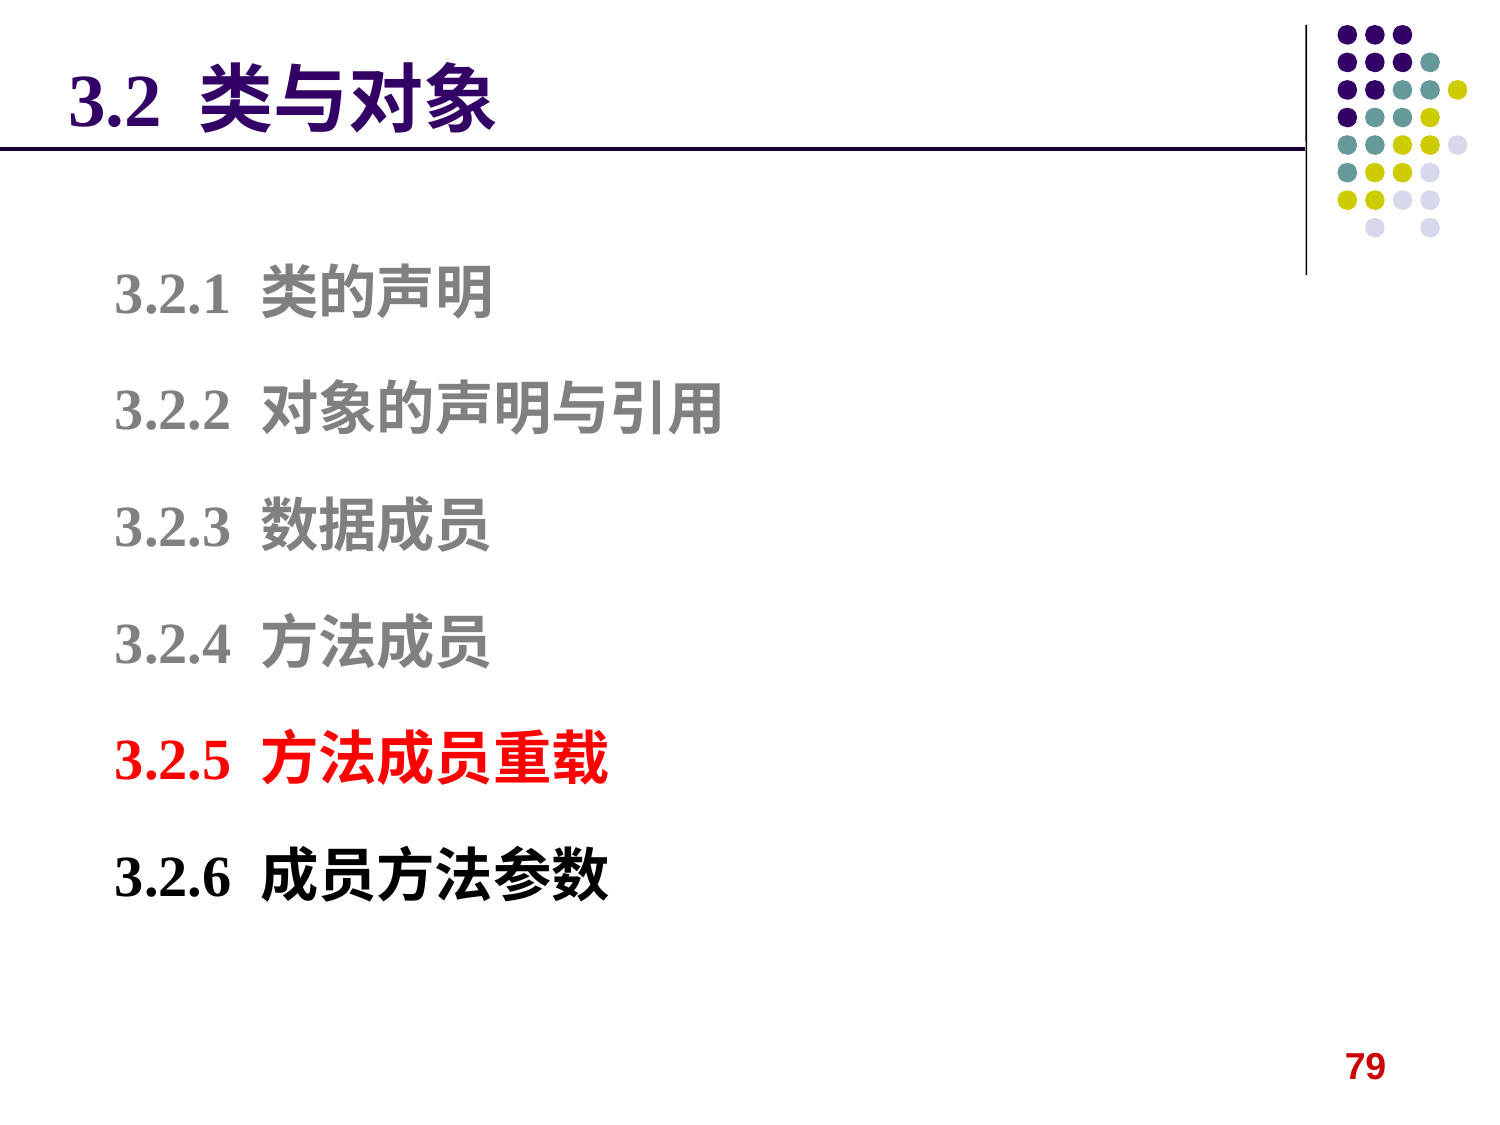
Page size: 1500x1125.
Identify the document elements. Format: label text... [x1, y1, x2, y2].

title 3.2 类与对象 [53, 30, 1179, 147]
list 3.2.1 类的声明 3.2.2 对象的声明与引用 3.2.3 数据成员 3.2.4 方法成员 3.2.5 方法成员重载 3.2.6 成员方法参数 [99, 212, 1325, 929]
